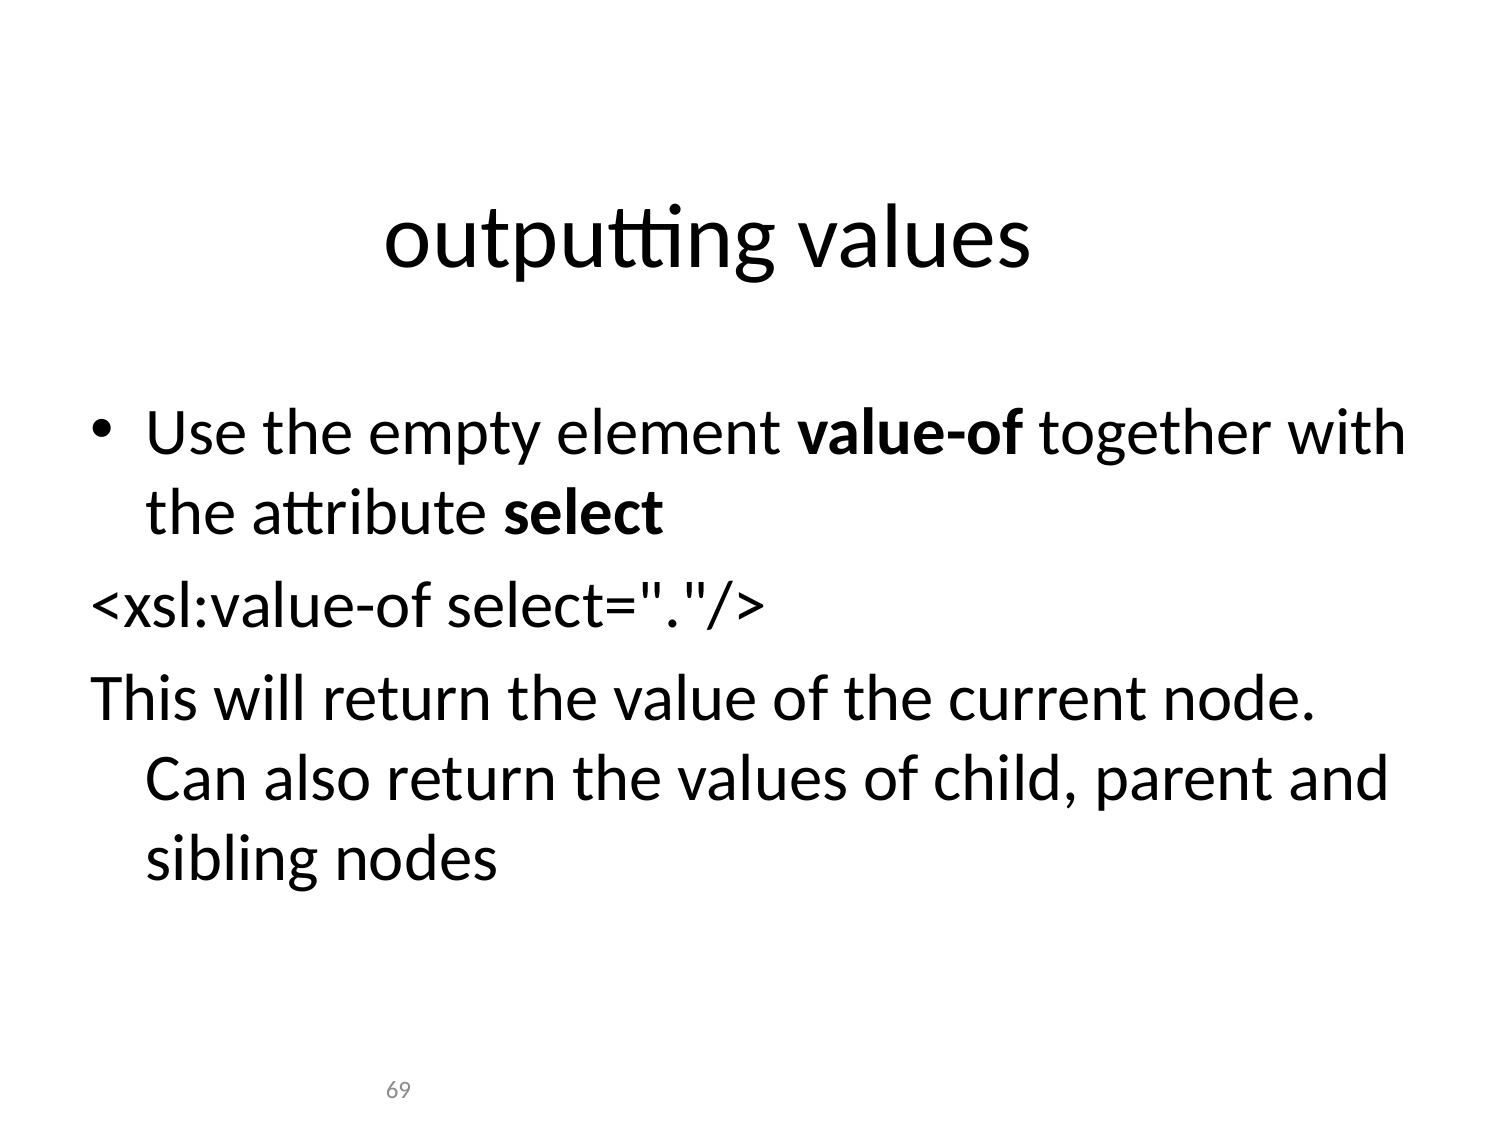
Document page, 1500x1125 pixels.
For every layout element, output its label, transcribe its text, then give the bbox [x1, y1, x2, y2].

list Use the empty element value-of together with the attribute select <xsl:value-of select="."/> This will return the value of the current node. Can also return the values of child, parent and sibling nodes [75, 379, 1425, 1125]
title outputting values [33, 166, 1384, 295]
